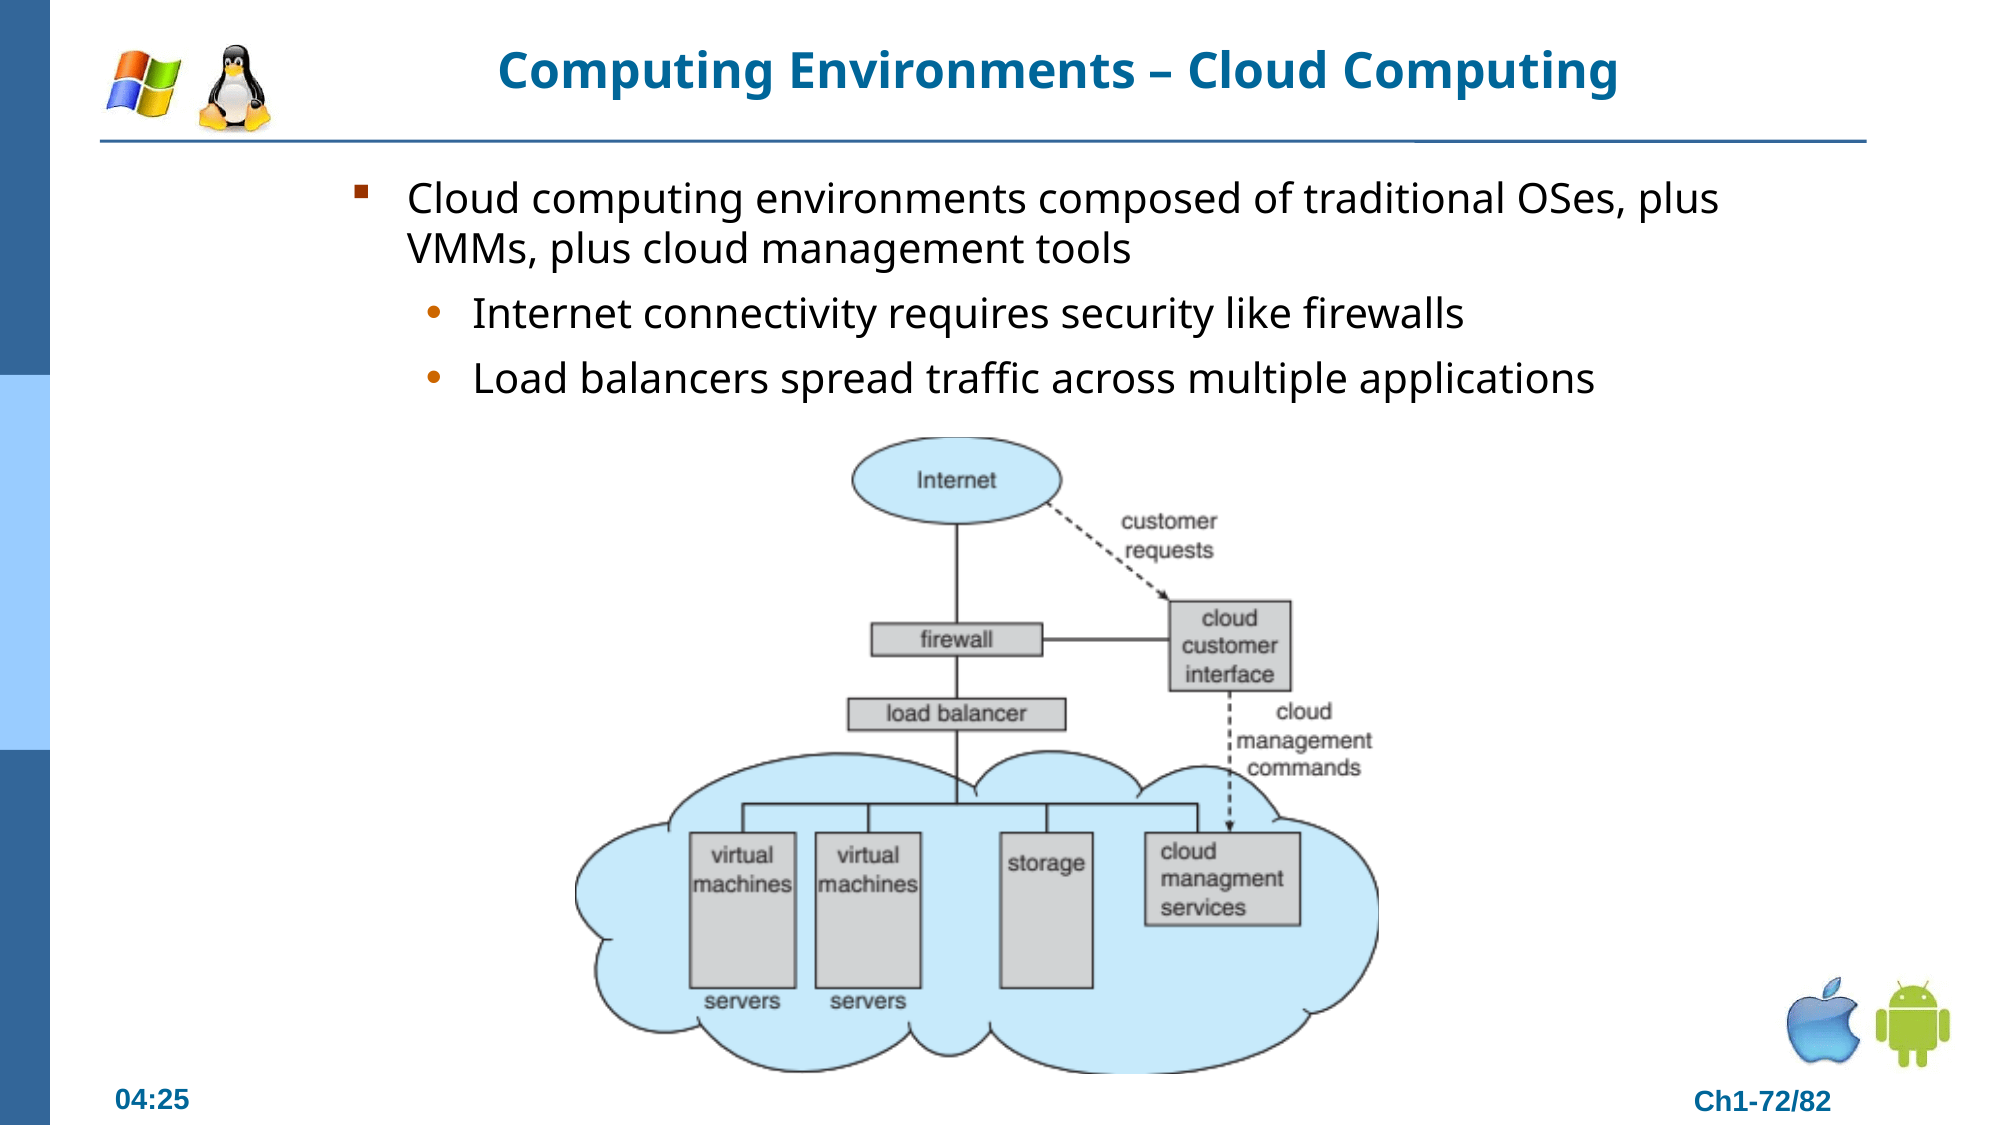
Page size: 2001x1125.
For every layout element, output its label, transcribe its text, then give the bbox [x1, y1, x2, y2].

picture [574, 436, 1380, 1074]
picture [1774, 973, 1959, 1074]
list Cloud computing environments composed of traditional OSes, plus VMMs, plus cloud management tools Internet connectivity requires security like firewalls Load balancers spread traffic across multiple applications [335, 164, 1783, 423]
title Computing Environments – Cloud Computing [432, 11, 1687, 107]
picture [99, 36, 285, 137]
